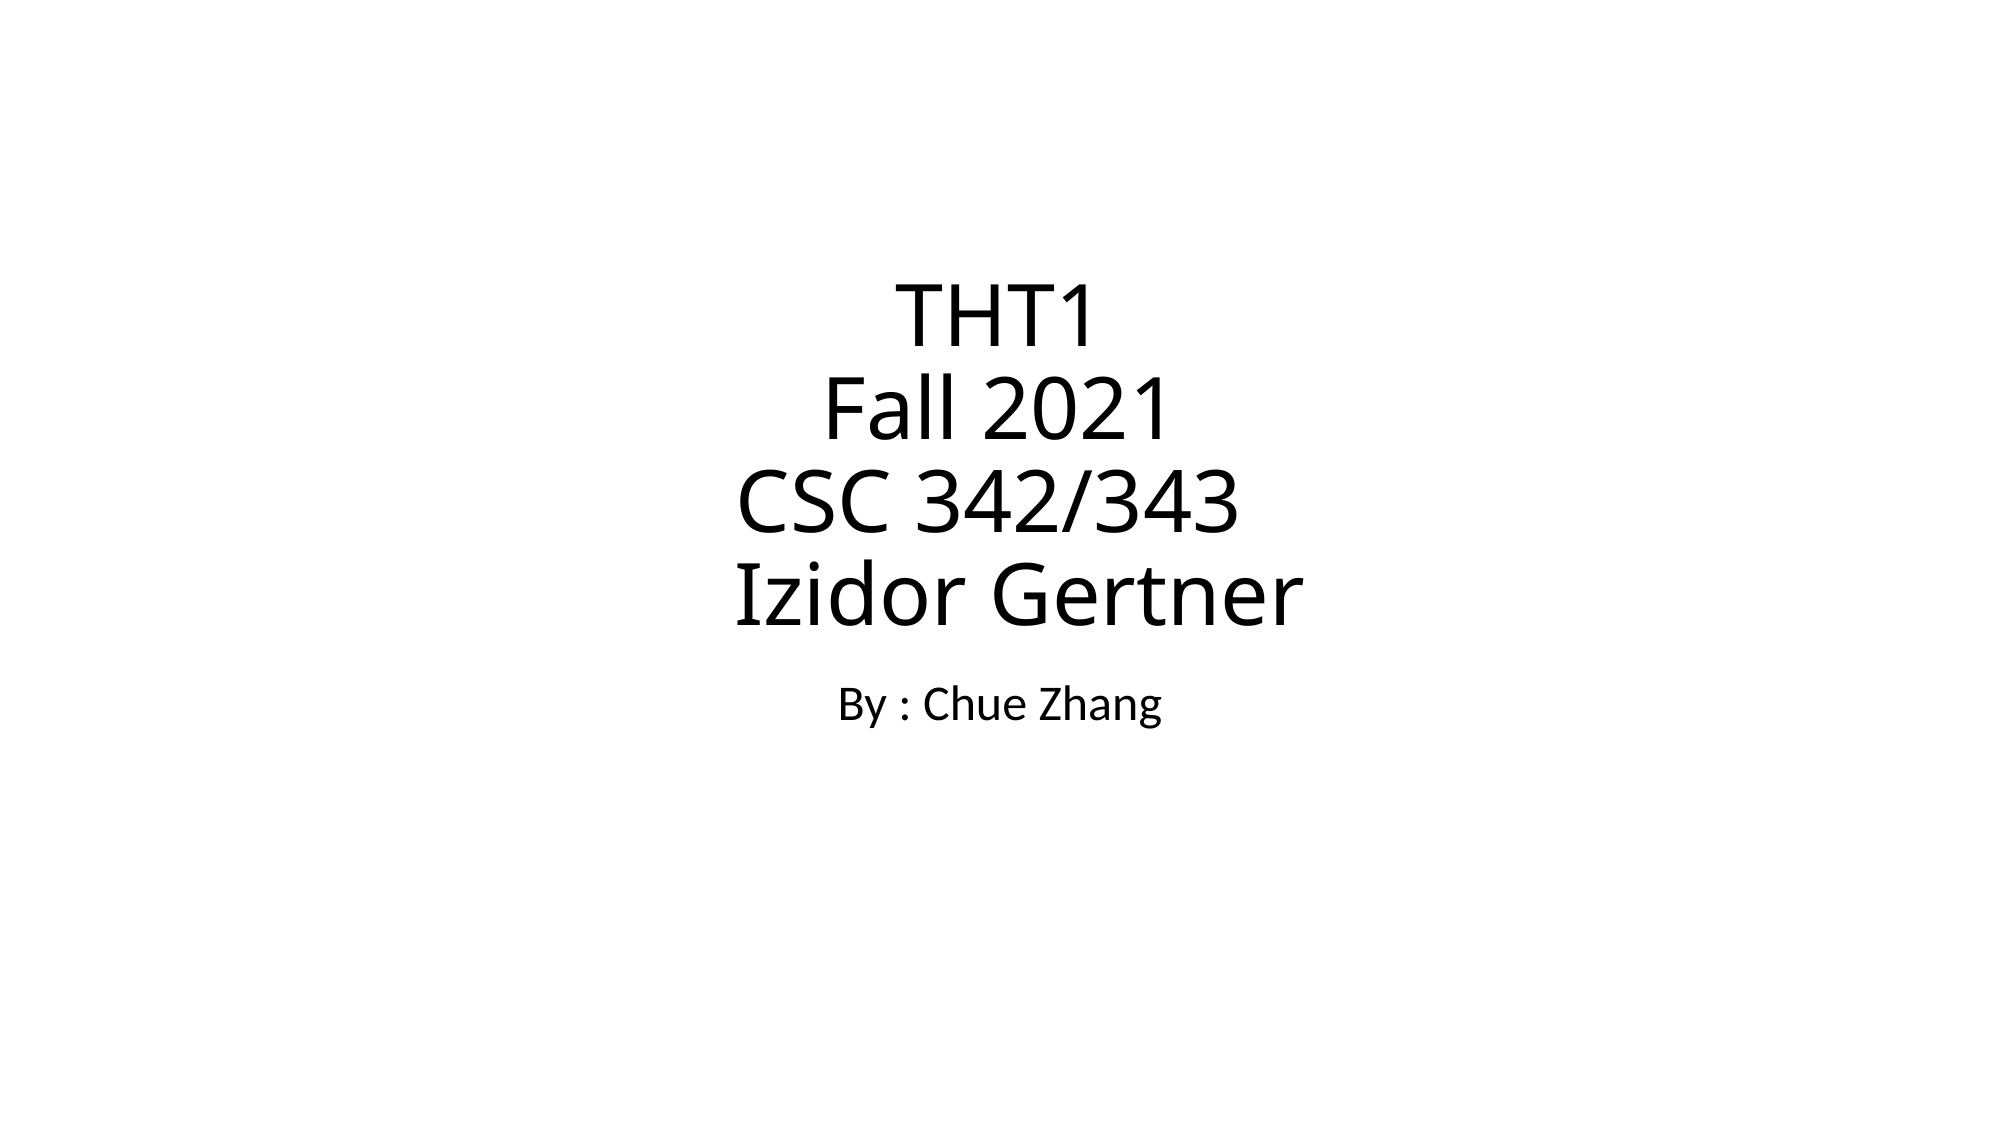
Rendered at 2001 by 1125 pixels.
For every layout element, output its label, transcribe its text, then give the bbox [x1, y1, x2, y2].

title THT1 Fall 2021 CSC 342/343 Izidor Gertner [249, 259, 1750, 652]
subtitle By : Chue Zhang [249, 669, 1750, 941]
